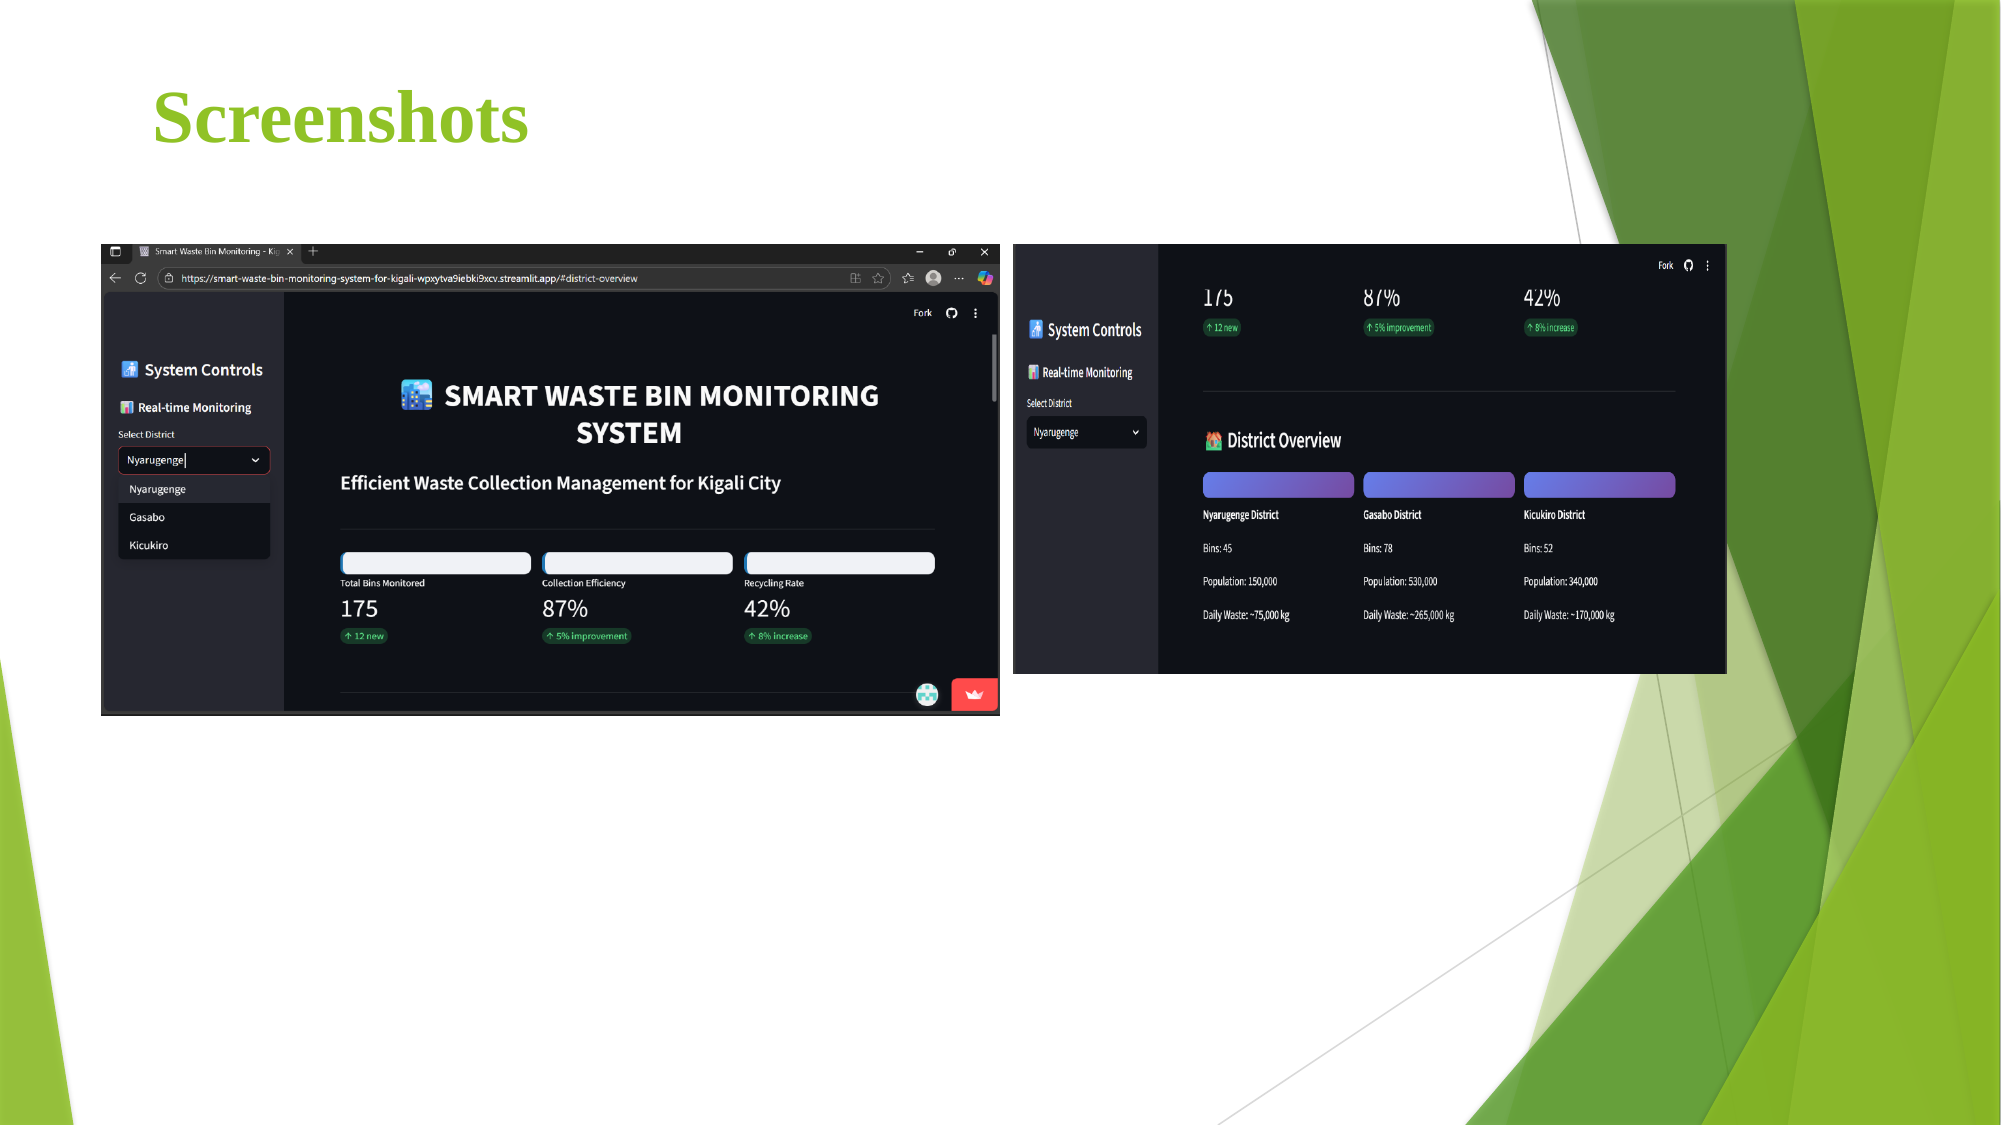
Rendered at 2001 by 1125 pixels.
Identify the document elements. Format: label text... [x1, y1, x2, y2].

picture [1013, 244, 1727, 674]
title Screenshots [137, 59, 1863, 220]
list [100, 244, 1001, 716]
